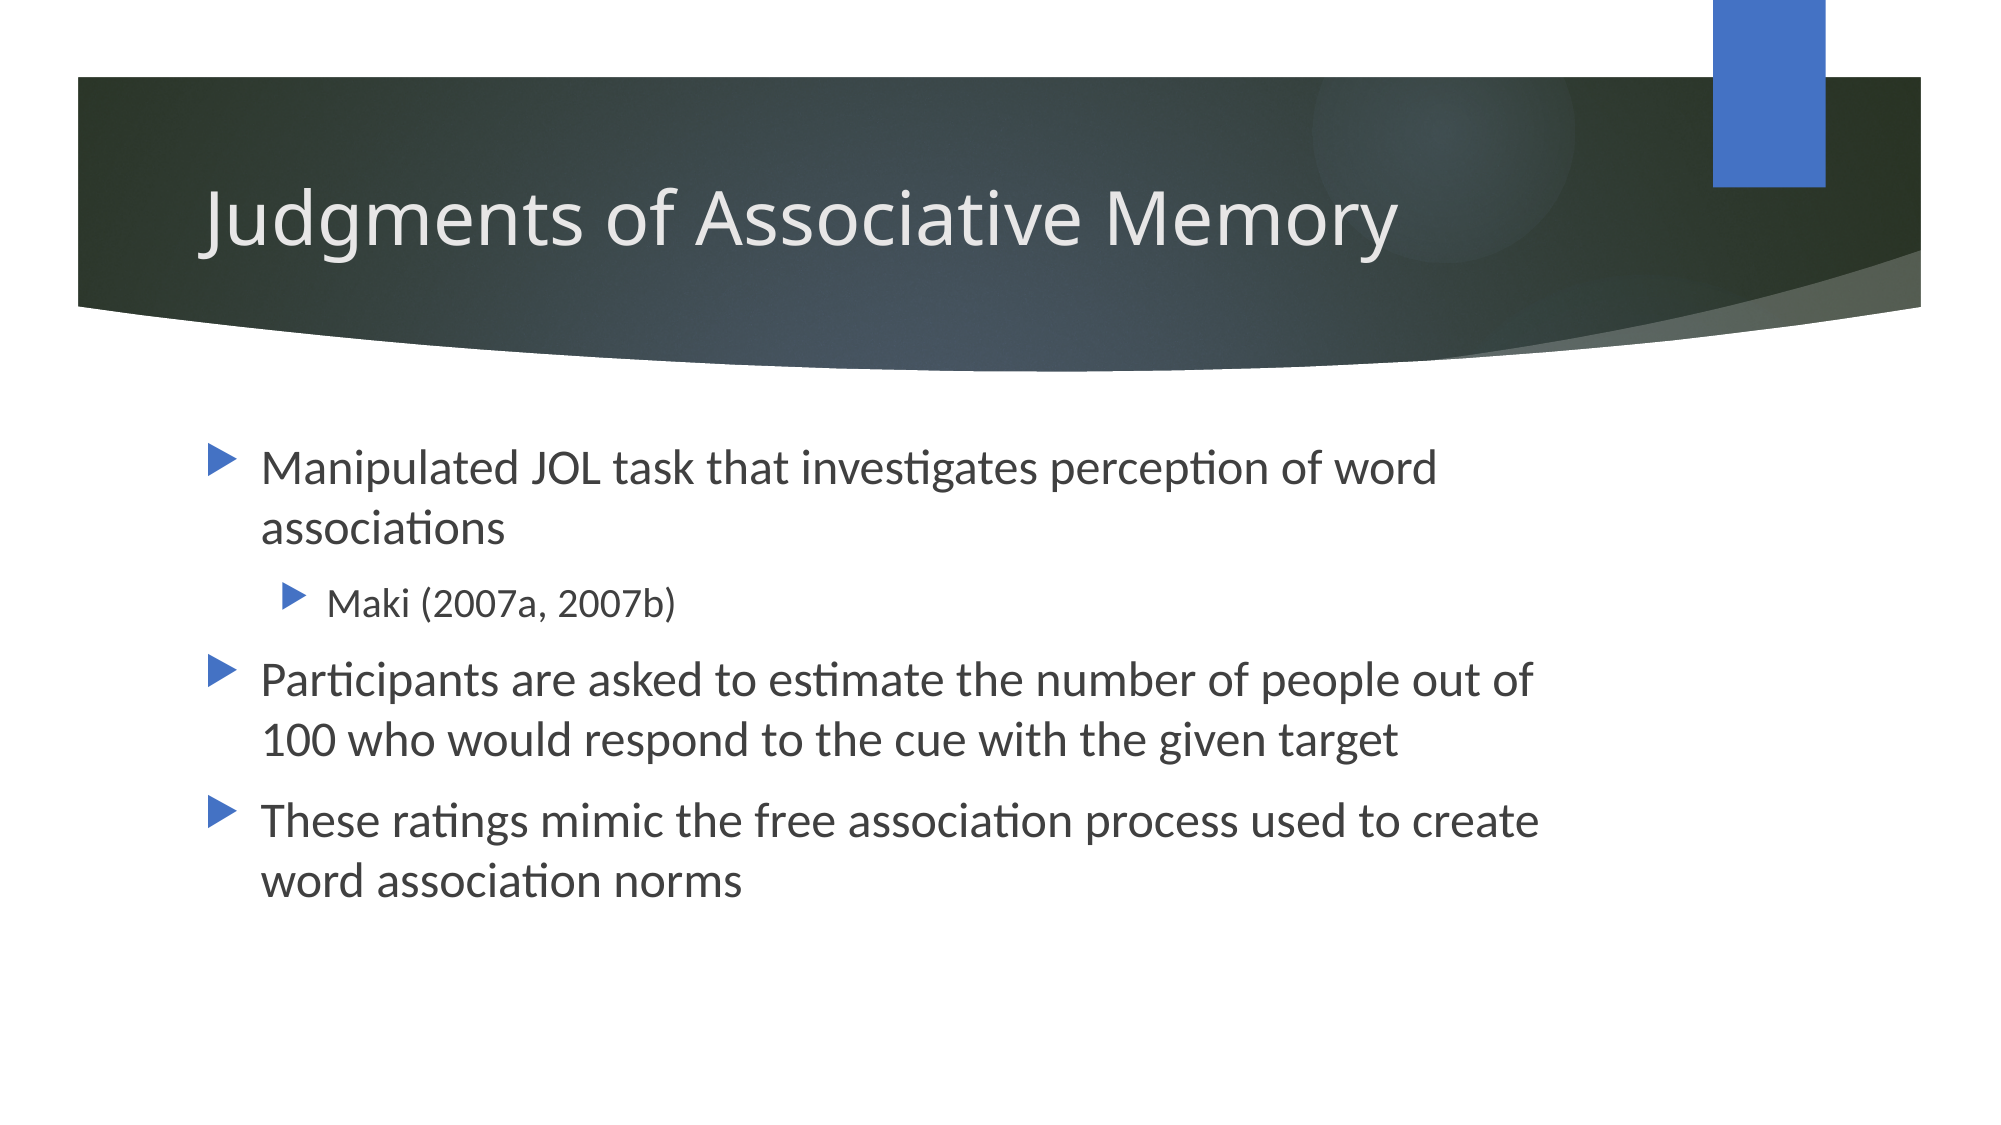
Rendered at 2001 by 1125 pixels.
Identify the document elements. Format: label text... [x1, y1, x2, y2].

title Judgments of Associative Memory [189, 155, 1627, 275]
list Manipulated JOL task that investigates perception of word associations Maki (2007a, 2007b) Participants are asked to estimate the number of people out of 100 who would respond to the cue with the given target These ratings mimic the free association process used to create word association norms [189, 427, 1627, 988]
